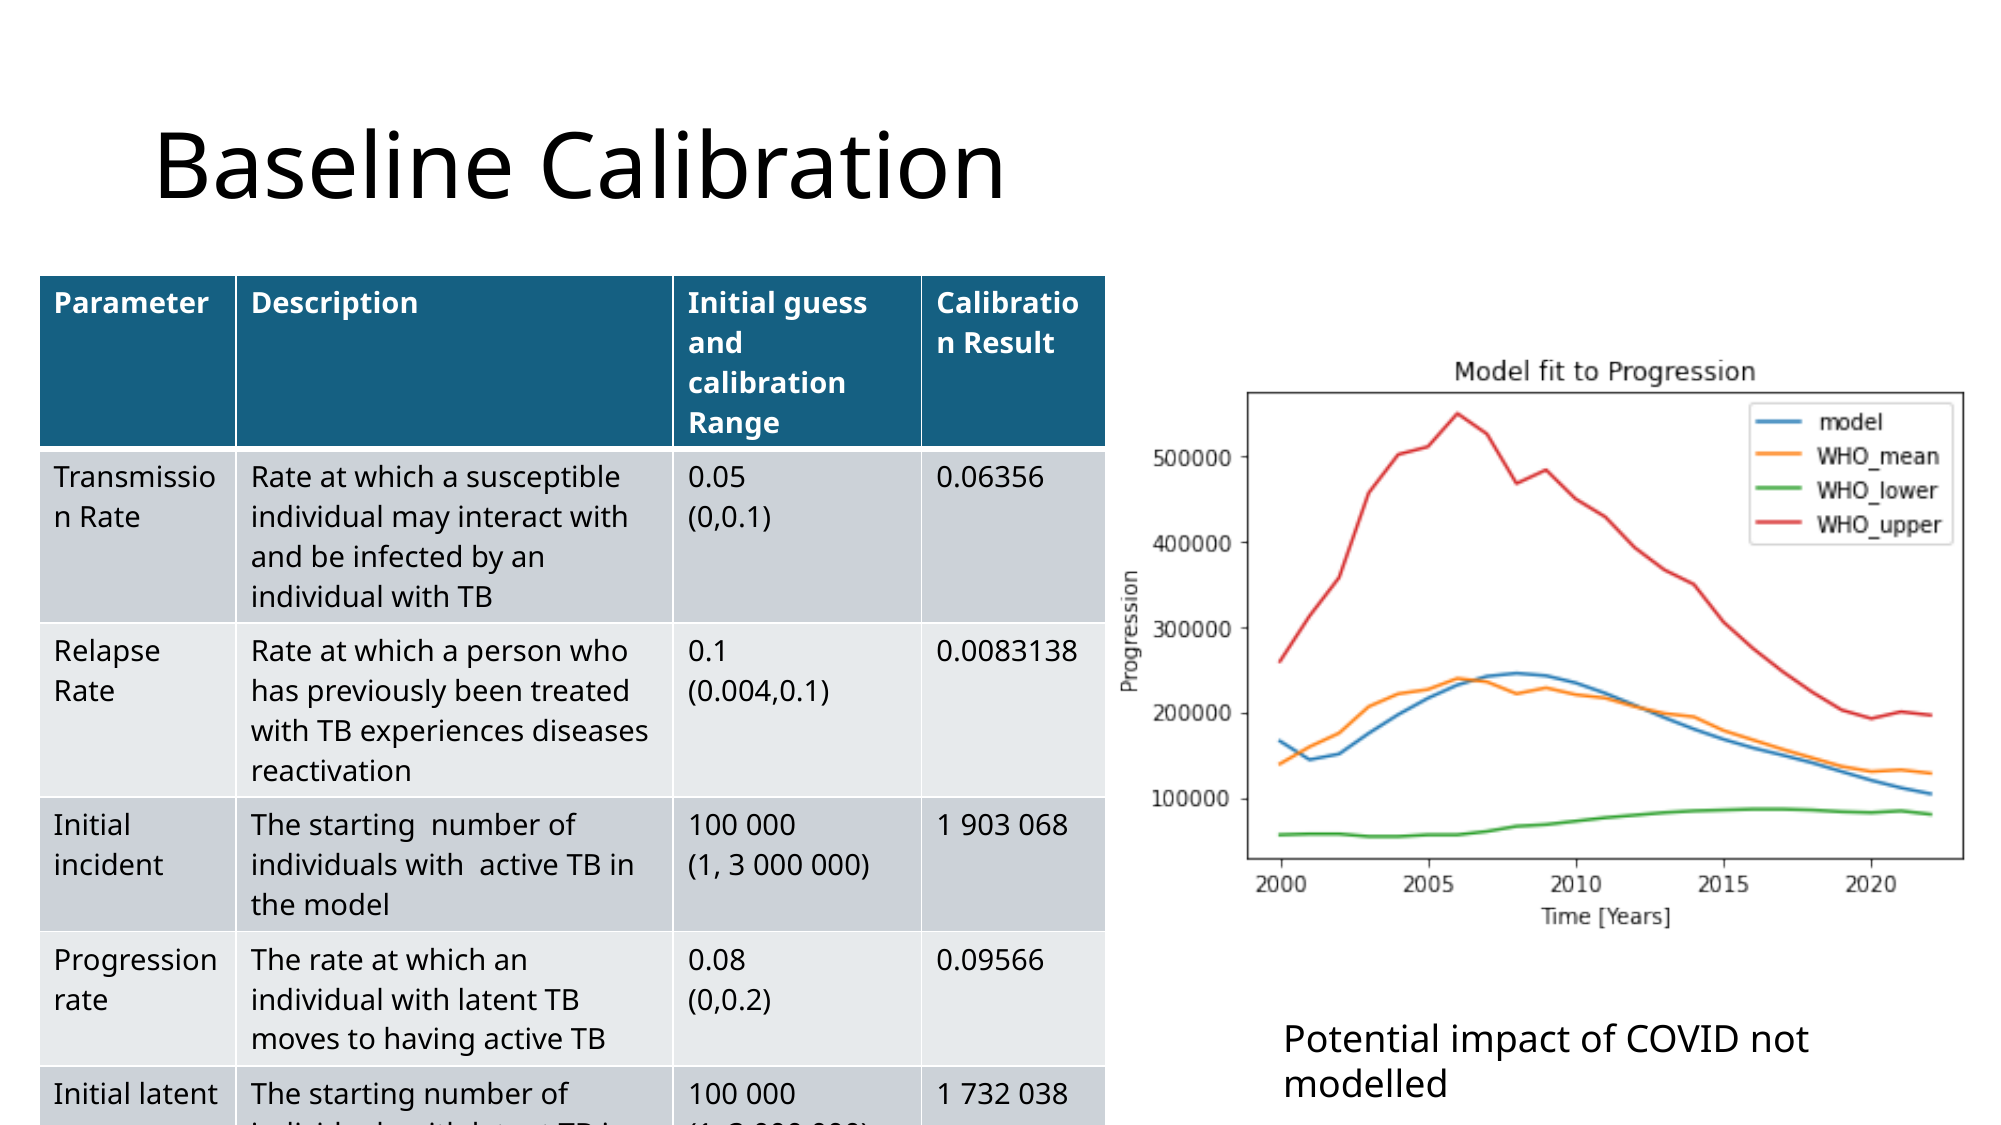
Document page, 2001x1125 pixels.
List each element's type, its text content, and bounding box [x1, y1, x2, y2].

table_cell The starting number of individuals with latent TB in the model [237, 1067, 672, 1125]
table_cell Progression rate [40, 932, 235, 1065]
title Baseline Calibration [137, 59, 1863, 278]
table_cell Rate at which a person who has previously been treated with TB experiences diseases reactivation [237, 624, 672, 796]
table_cell Rate at which a susceptible individual may interact with and be infected by an individual with TB [237, 452, 672, 622]
table_cell 100 000 (1, 3 000 000) [674, 798, 921, 931]
table_cell 0.06356 [922, 452, 1105, 622]
text_box Potential impact of COVID not modelled [1268, 1008, 1962, 1113]
table_header Initial guess and calibration Range [674, 276, 921, 446]
table_cell 0.0083138 [922, 624, 1105, 796]
table_cell Initial incident [40, 798, 235, 931]
picture [1105, 345, 1978, 941]
table_cell The starting number of individuals with active TB in the model [237, 798, 672, 931]
table_cell Transmission Rate [40, 452, 235, 622]
table_cell The rate at which an individual with latent TB moves to having active TB [237, 932, 672, 1065]
table_cell 1 903 068 [922, 798, 1105, 931]
table_cell Relapse Rate [40, 624, 235, 796]
table_cell Initial latent [40, 1067, 235, 1125]
table_cell 0.1 (0.004,0.1) [674, 624, 921, 796]
table_cell 0.05 (0,0.1) [674, 452, 921, 622]
table_header Calibration Result [922, 276, 1105, 446]
table_cell 100 000 (1, 3 000 000) [674, 1067, 921, 1125]
table_header Description [237, 276, 672, 446]
table_cell 0.08 (0,0.2) [674, 932, 921, 1065]
table_header Parameter [40, 276, 235, 446]
table_cell 1 732 038 [922, 1067, 1105, 1125]
table_cell 0.09566 [922, 932, 1105, 1065]
